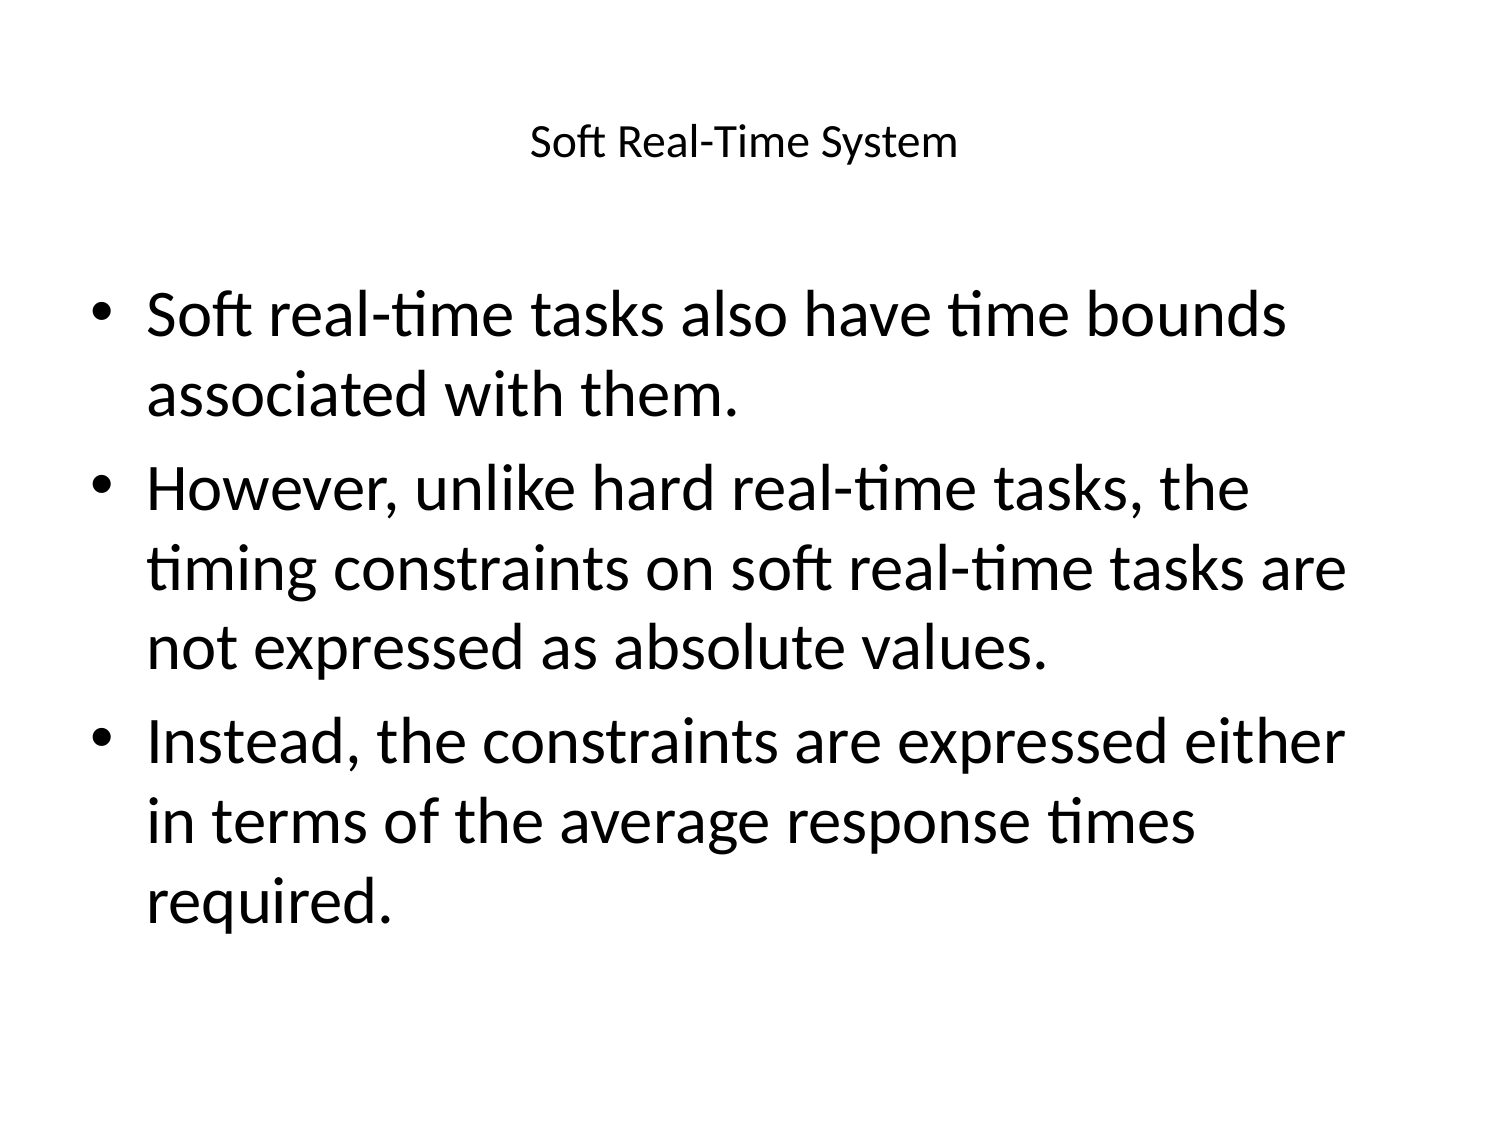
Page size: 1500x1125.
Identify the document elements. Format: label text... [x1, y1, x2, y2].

title Soft Real-Time System [75, 45, 1425, 233]
list Soft real-time tasks also have time bounds associated with them. However, unlike hard real-time tasks, the timing constraints on soft real-time tasks are not expressed as absolute values. Instead, the constraints are expressed either in terms of the average response times required. [75, 262, 1425, 1005]
